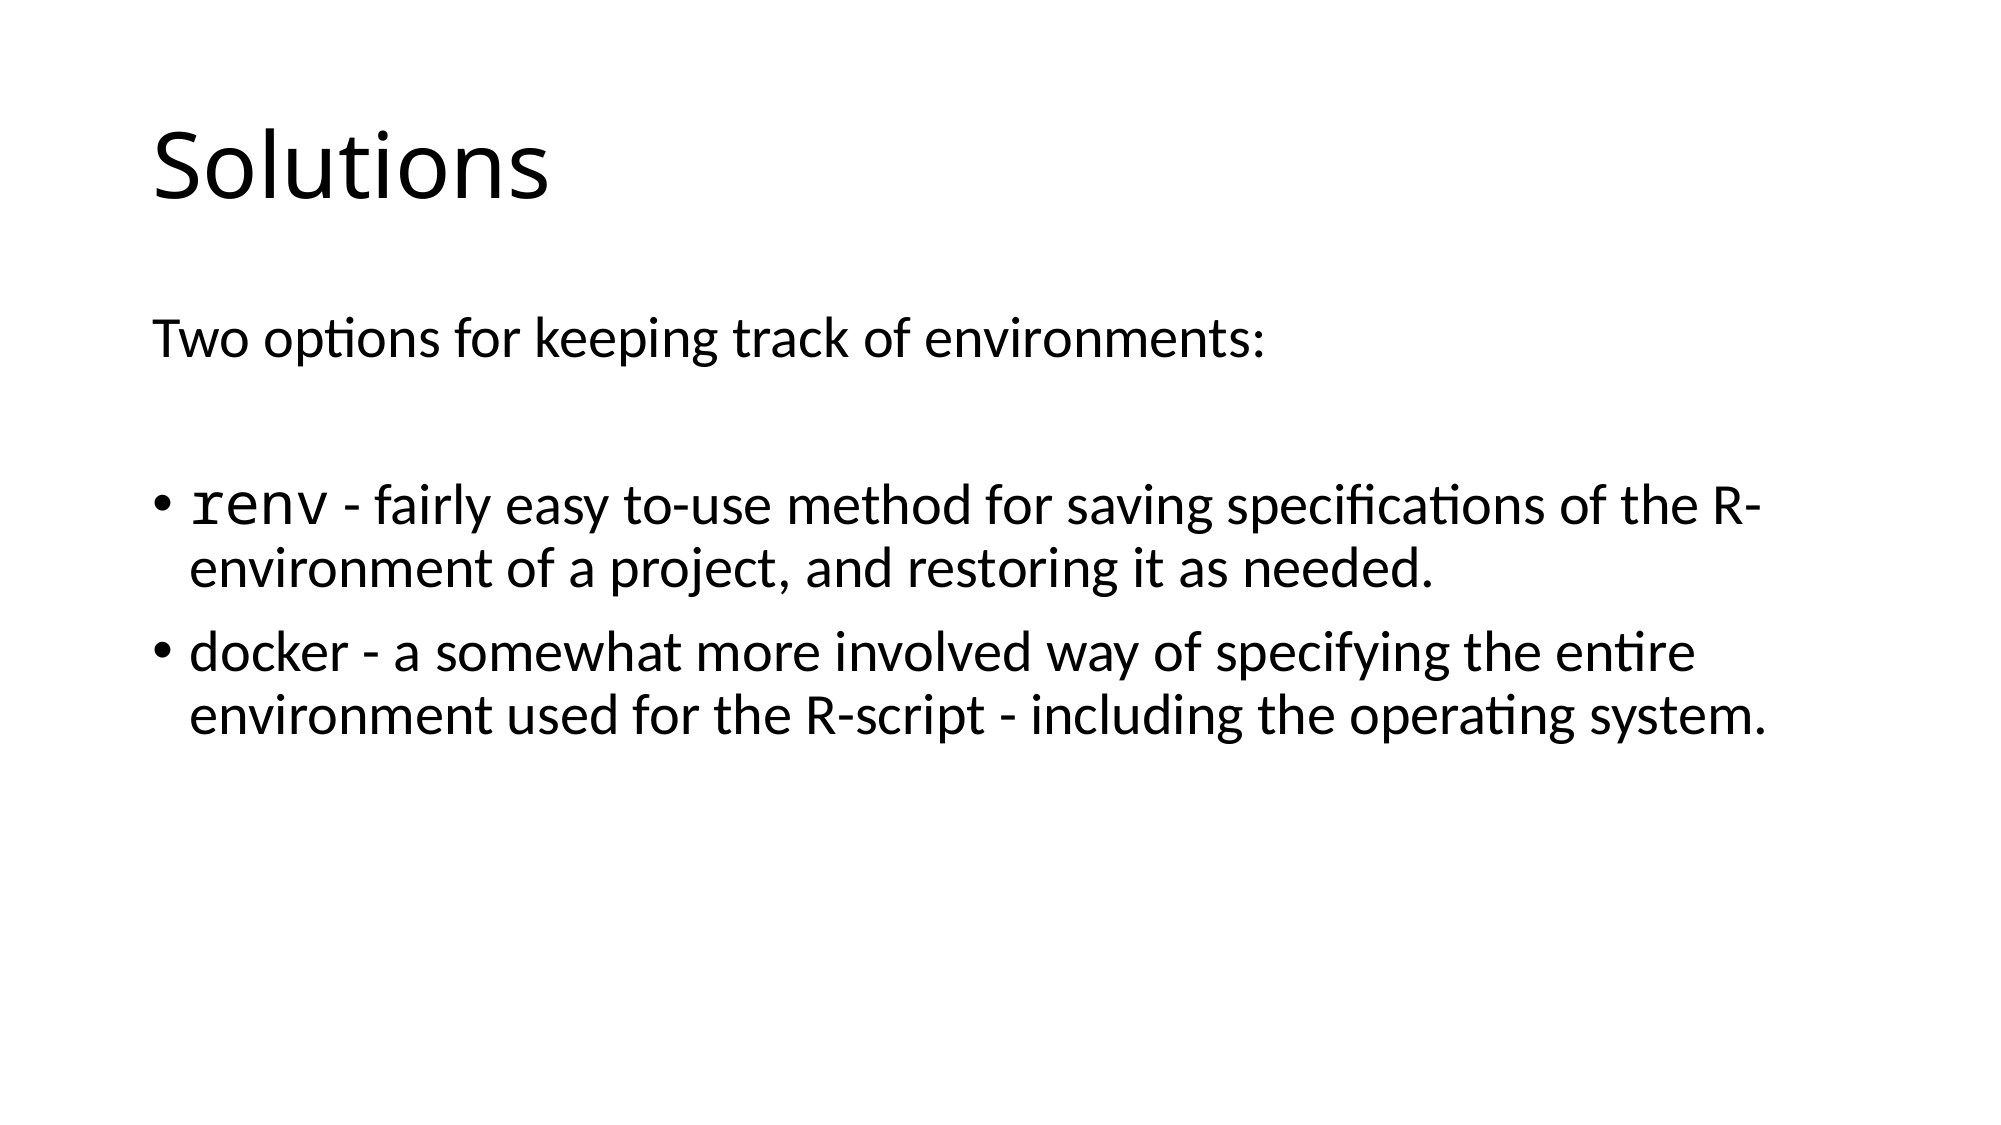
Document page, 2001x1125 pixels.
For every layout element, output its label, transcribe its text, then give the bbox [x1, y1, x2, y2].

list Two options for keeping track of environments: renv - fairly easy to-use method for saving specifications of the R-environment of a project, and restoring it as needed. docker - a somewhat more involved way of specifying the entire environment used for the R-script - including the operating system. [137, 299, 1863, 1014]
title Solutions [137, 59, 1863, 278]
